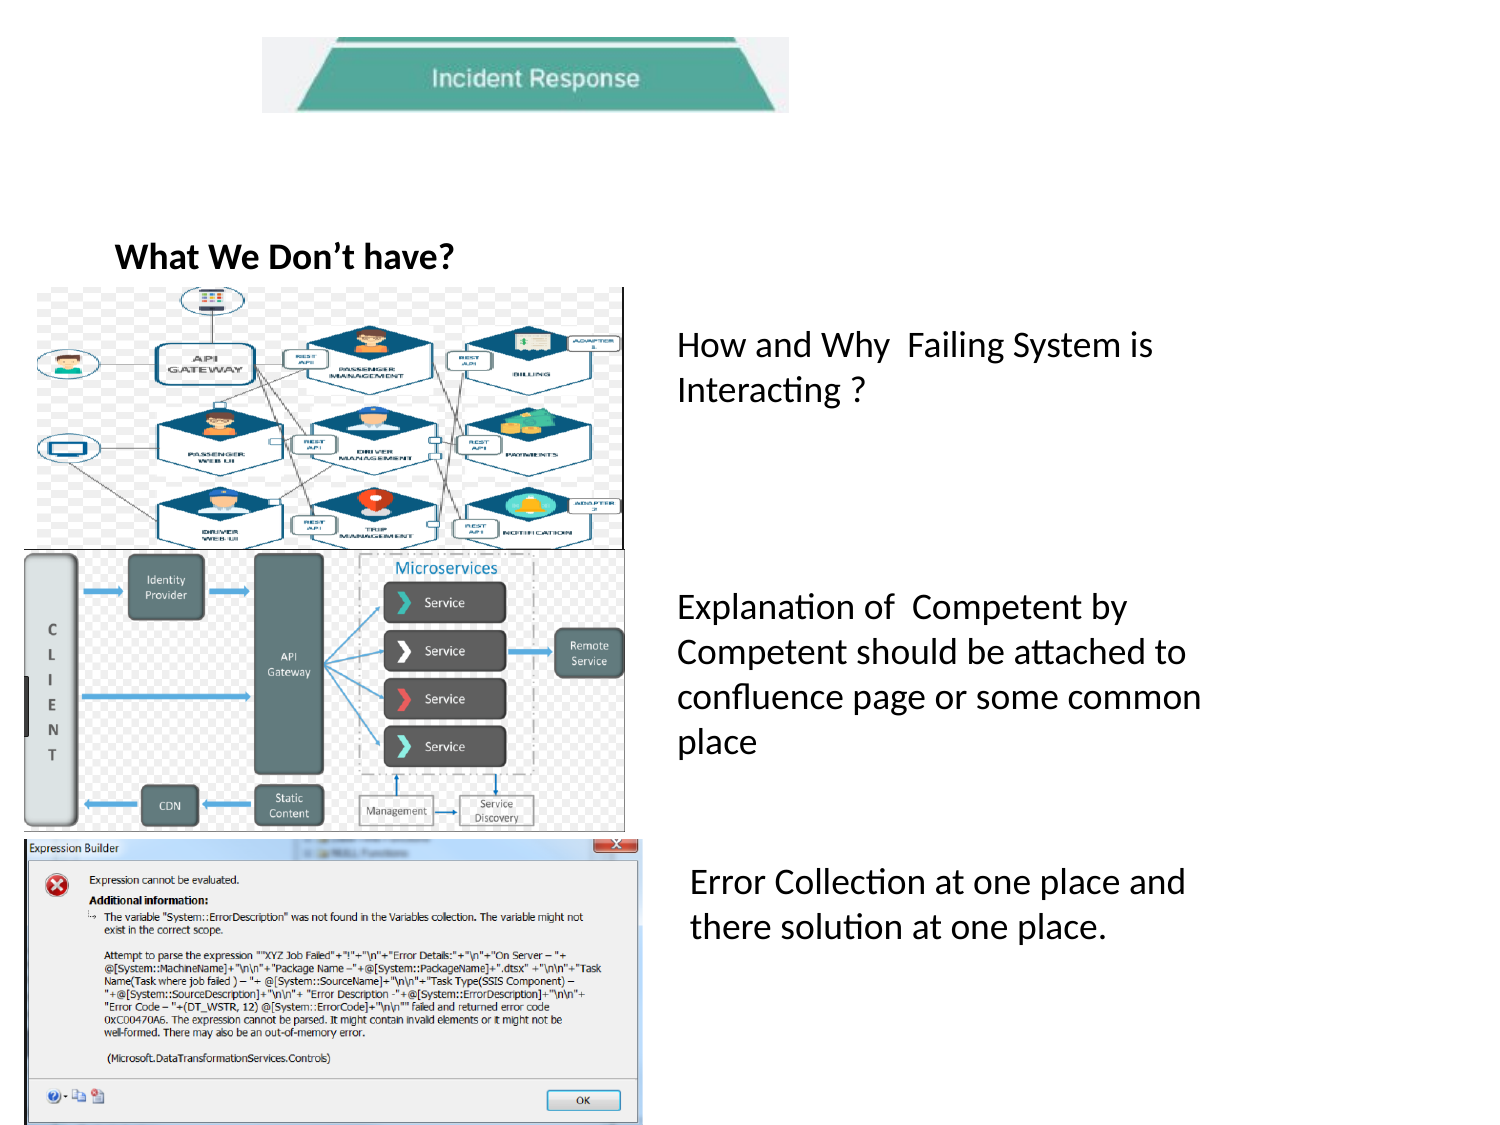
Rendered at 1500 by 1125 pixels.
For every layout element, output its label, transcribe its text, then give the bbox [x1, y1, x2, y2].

picture [24, 287, 626, 833]
text_box What We Don’t have? [99, 224, 700, 285]
text_box How and Why Failing System is Interacting ? [662, 312, 1263, 418]
picture [262, 37, 790, 113]
text_box Error Collection at one place and there solution at one place. [674, 849, 1275, 955]
text_box Explanation of Competent by Competent should be attached to confluence page or some common place [662, 574, 1263, 770]
picture [24, 839, 644, 1125]
